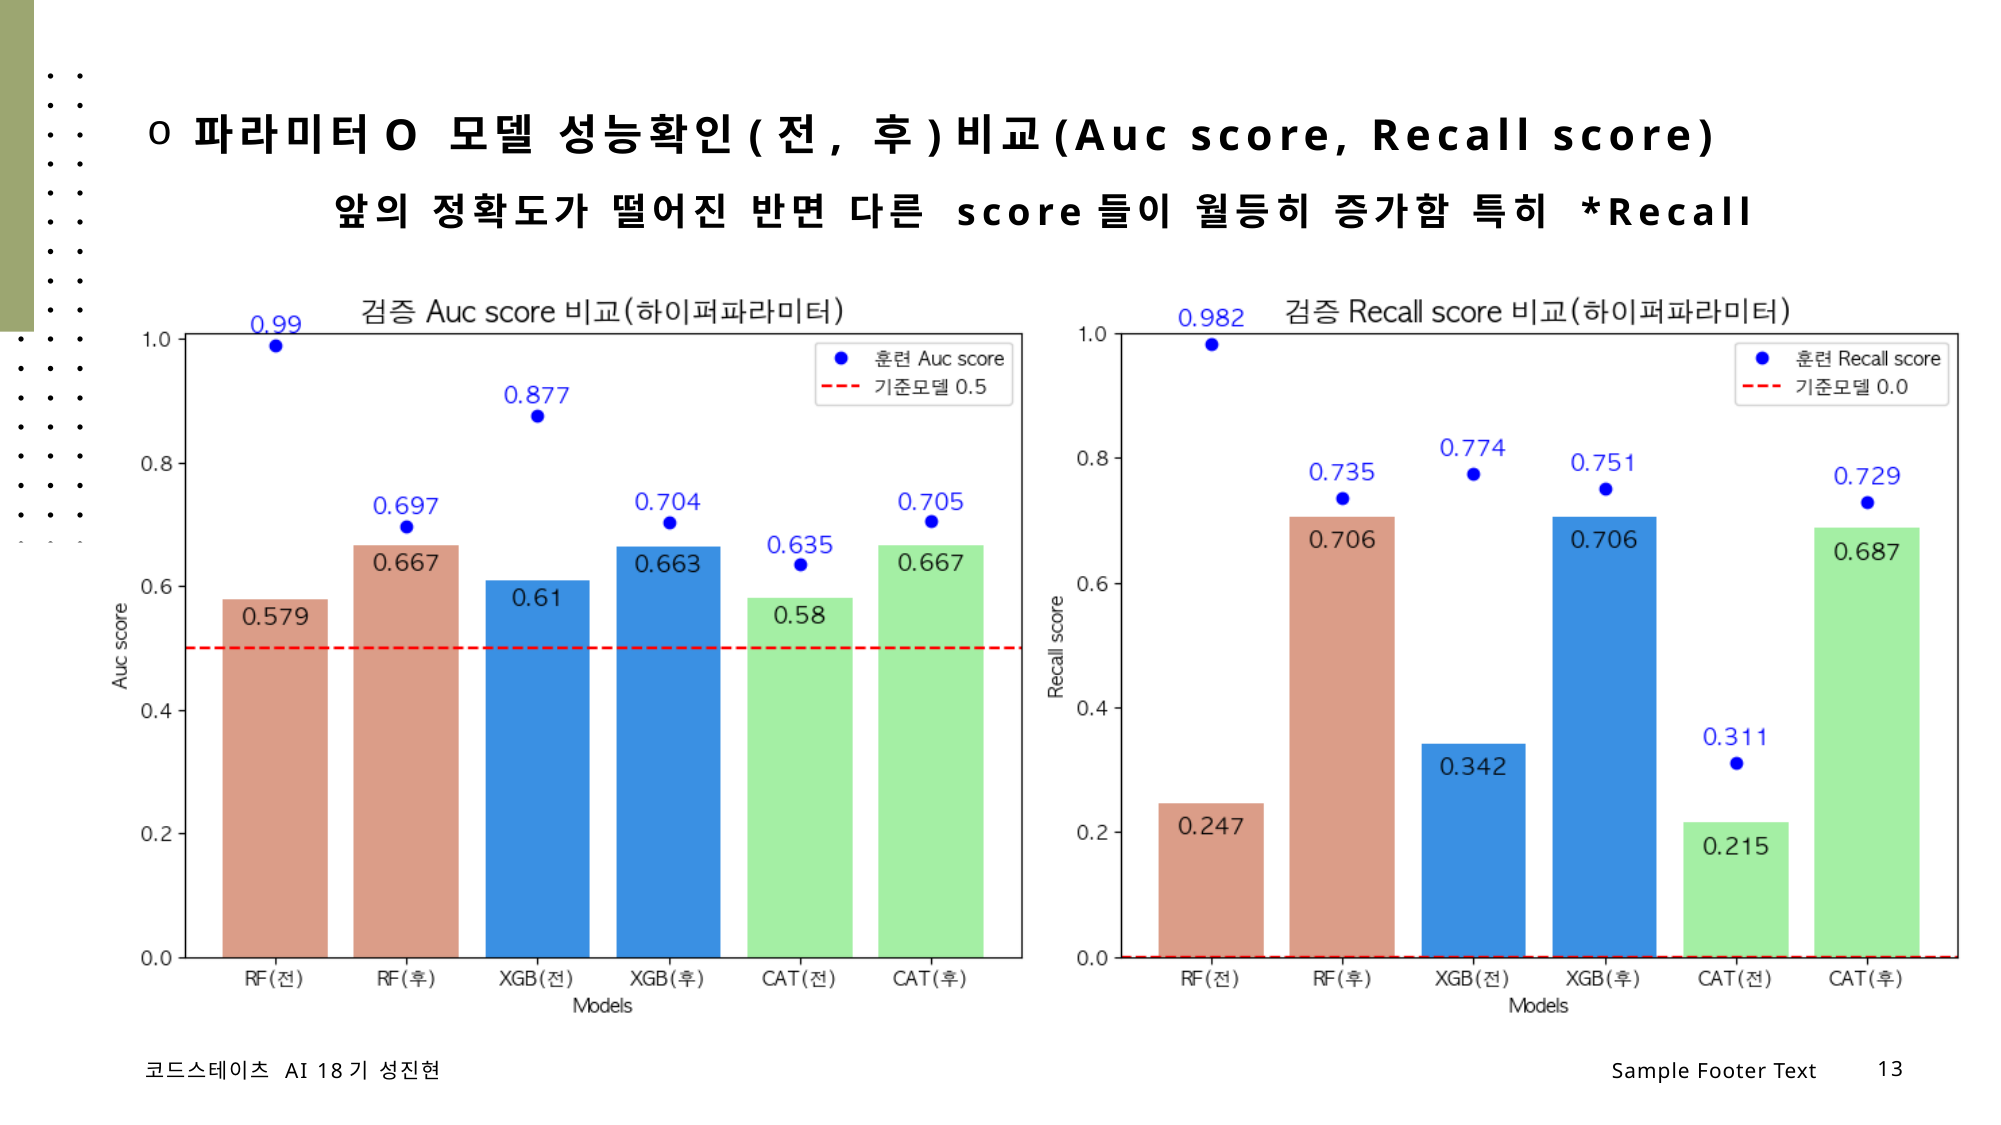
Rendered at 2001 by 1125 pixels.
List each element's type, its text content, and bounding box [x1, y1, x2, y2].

picture [100, 286, 1035, 1029]
slide_number 코드스테이츠 AI 18기 성진현 [130, 1040, 581, 1101]
slide_number 13 [1831, 1040, 1919, 1101]
picture [1036, 286, 1971, 1029]
title 파라미터O 모델 성능확인(전, 후)비교(auc score, recall score) [131, 84, 1954, 180]
picture [6, 61, 94, 543]
footer Sample Footer Text [1262, 1040, 1831, 1101]
text_box 앞의 정확도가 떨어진 반면 다른 score들이 월등히 증가함 특히 *Recall [131, 180, 1954, 241]
